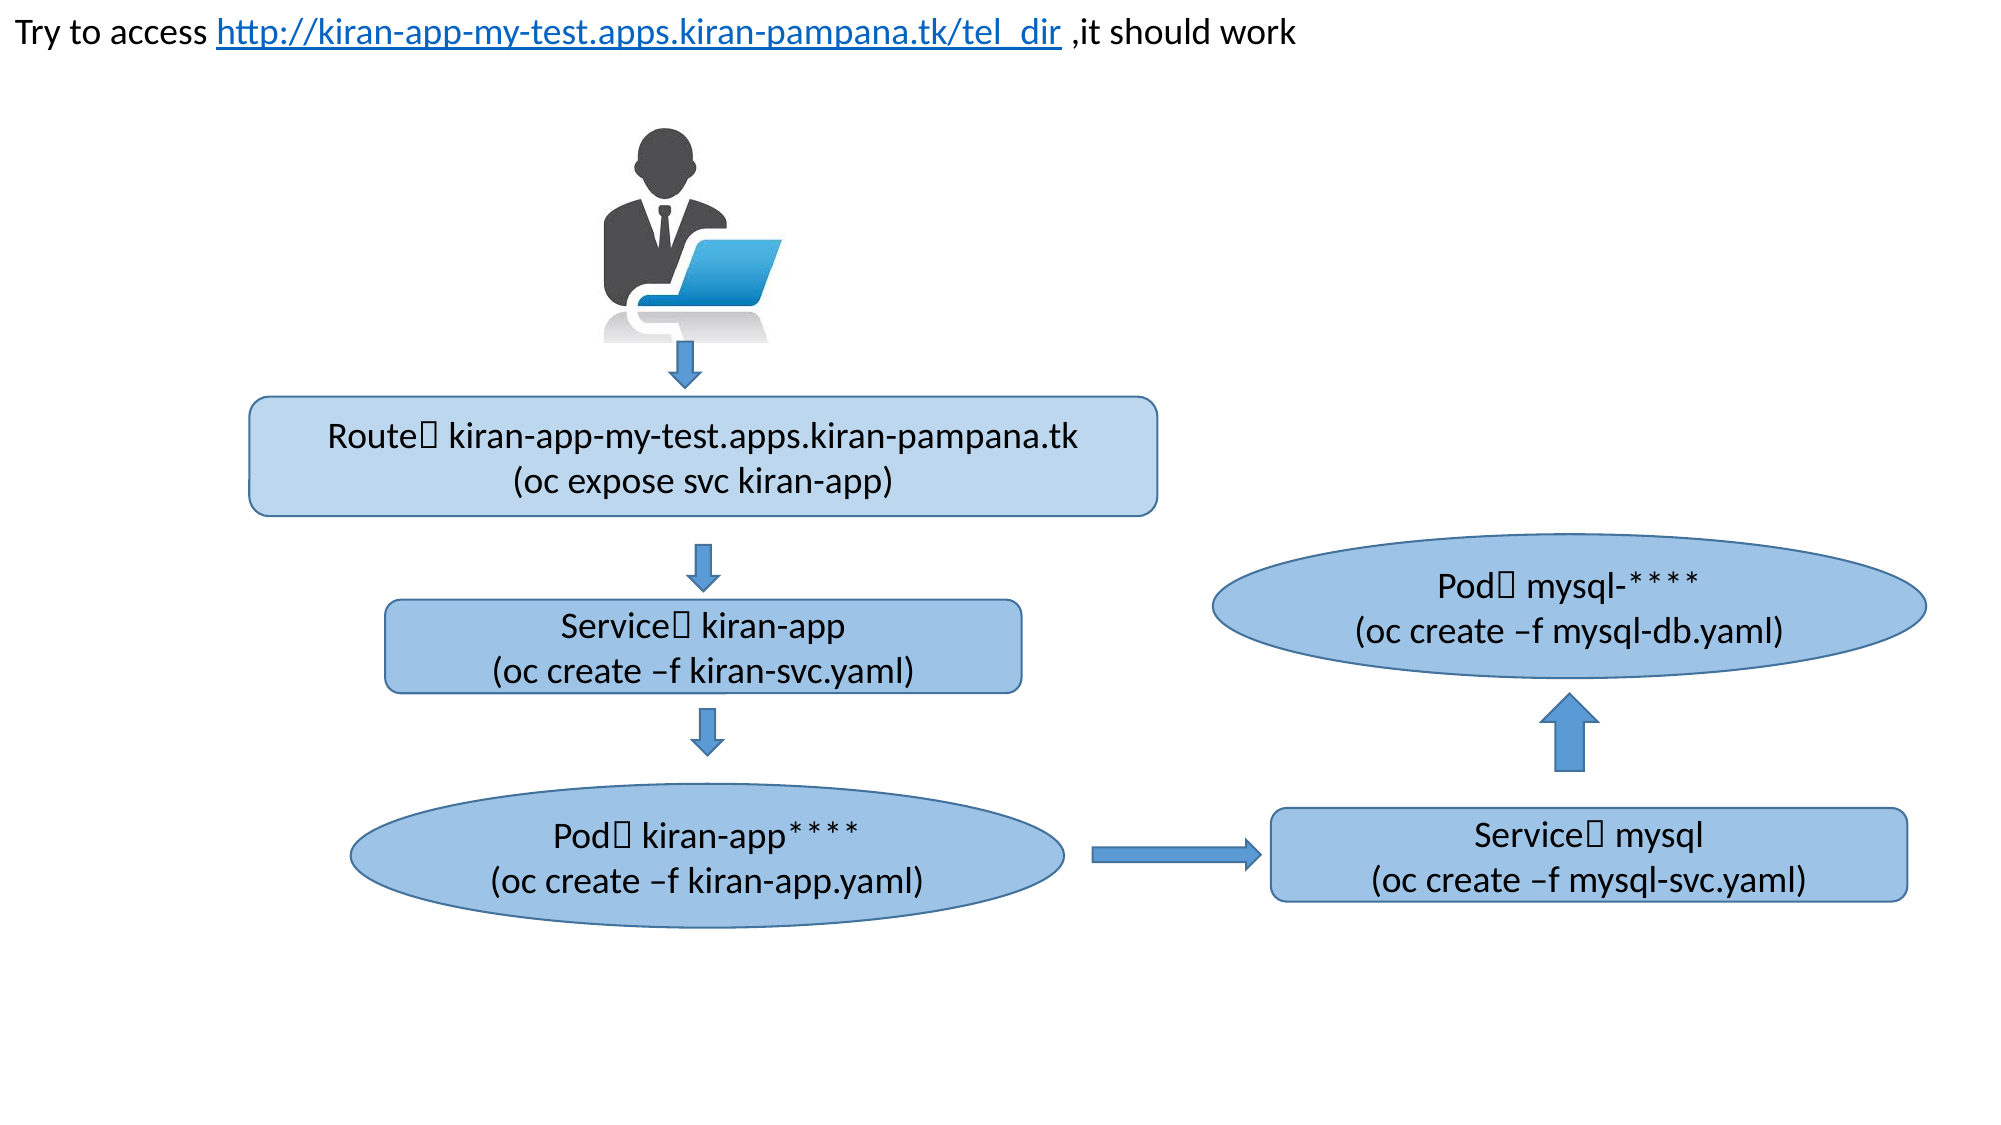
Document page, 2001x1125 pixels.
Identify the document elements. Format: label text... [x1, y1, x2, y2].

text_box [667, 343, 703, 390]
text_box Pod mysql-**** (oc create –f mysql-db.yaml) [1211, 533, 1928, 680]
text_box Service mysql (oc create –f mysql-svc.yaml) [1269, 806, 1909, 903]
text_box [685, 543, 722, 593]
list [581, 121, 803, 343]
text_box Route kiran-app-my-test.apps.kiran-pampana.tk (oc expose svc kiran-app) [248, 395, 1159, 518]
text_box [689, 708, 726, 757]
text_box Try to access http://kiran-app-my-test.apps.kiran-pampana.tk/tel_dir ,it should work [0, 0, 1454, 60]
text_box Pod kiran-app**** (oc create –f kiran-app.yaml) [349, 782, 1066, 929]
text_box [1538, 692, 1601, 772]
text_box Service kiran-app (oc create –f kiran-svc.yaml) [384, 598, 1023, 695]
text_box [1091, 837, 1263, 872]
